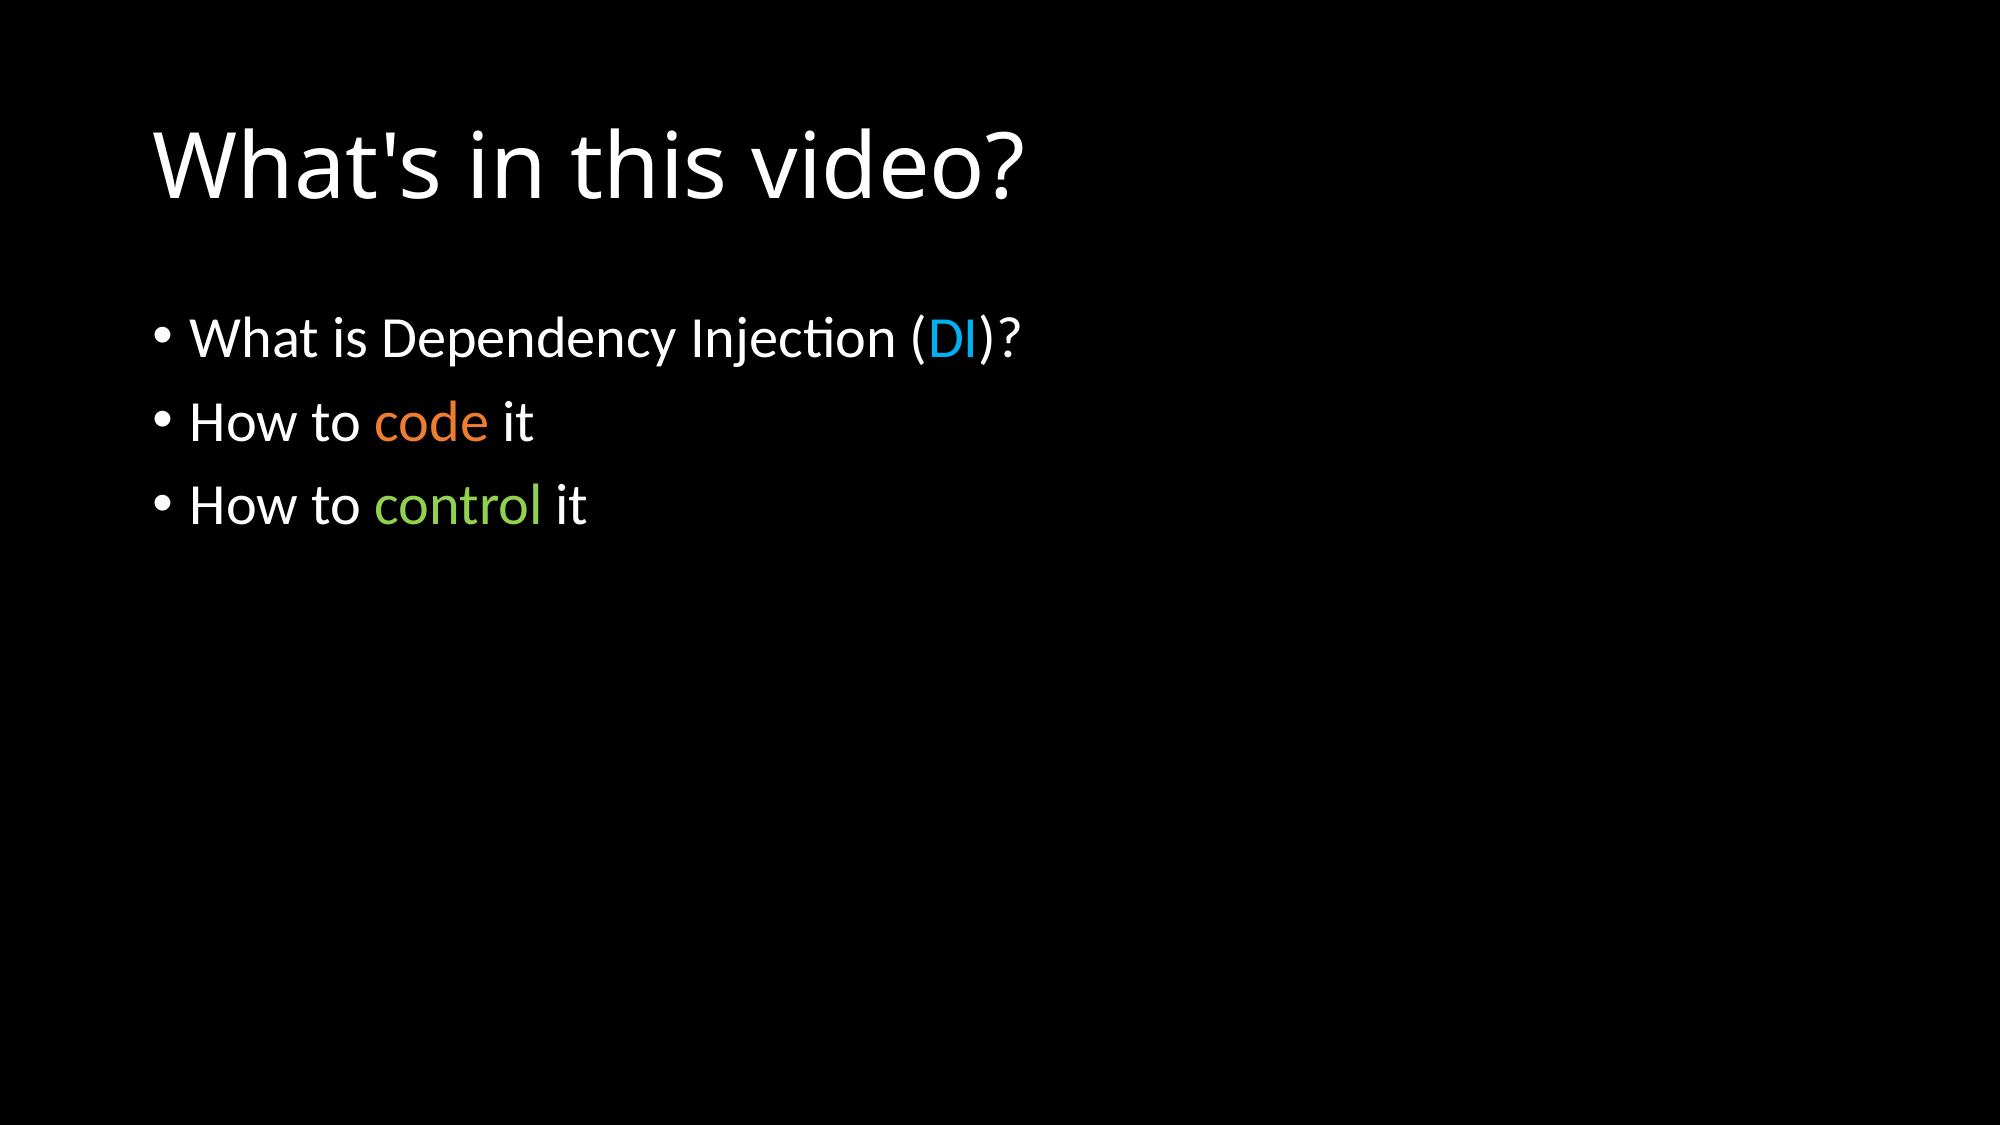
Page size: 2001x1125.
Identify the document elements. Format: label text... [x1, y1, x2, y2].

title What's in this video? [137, 59, 1863, 278]
list What is Dependency Injection (DI)? How to code it How to control it [137, 299, 1102, 1014]
